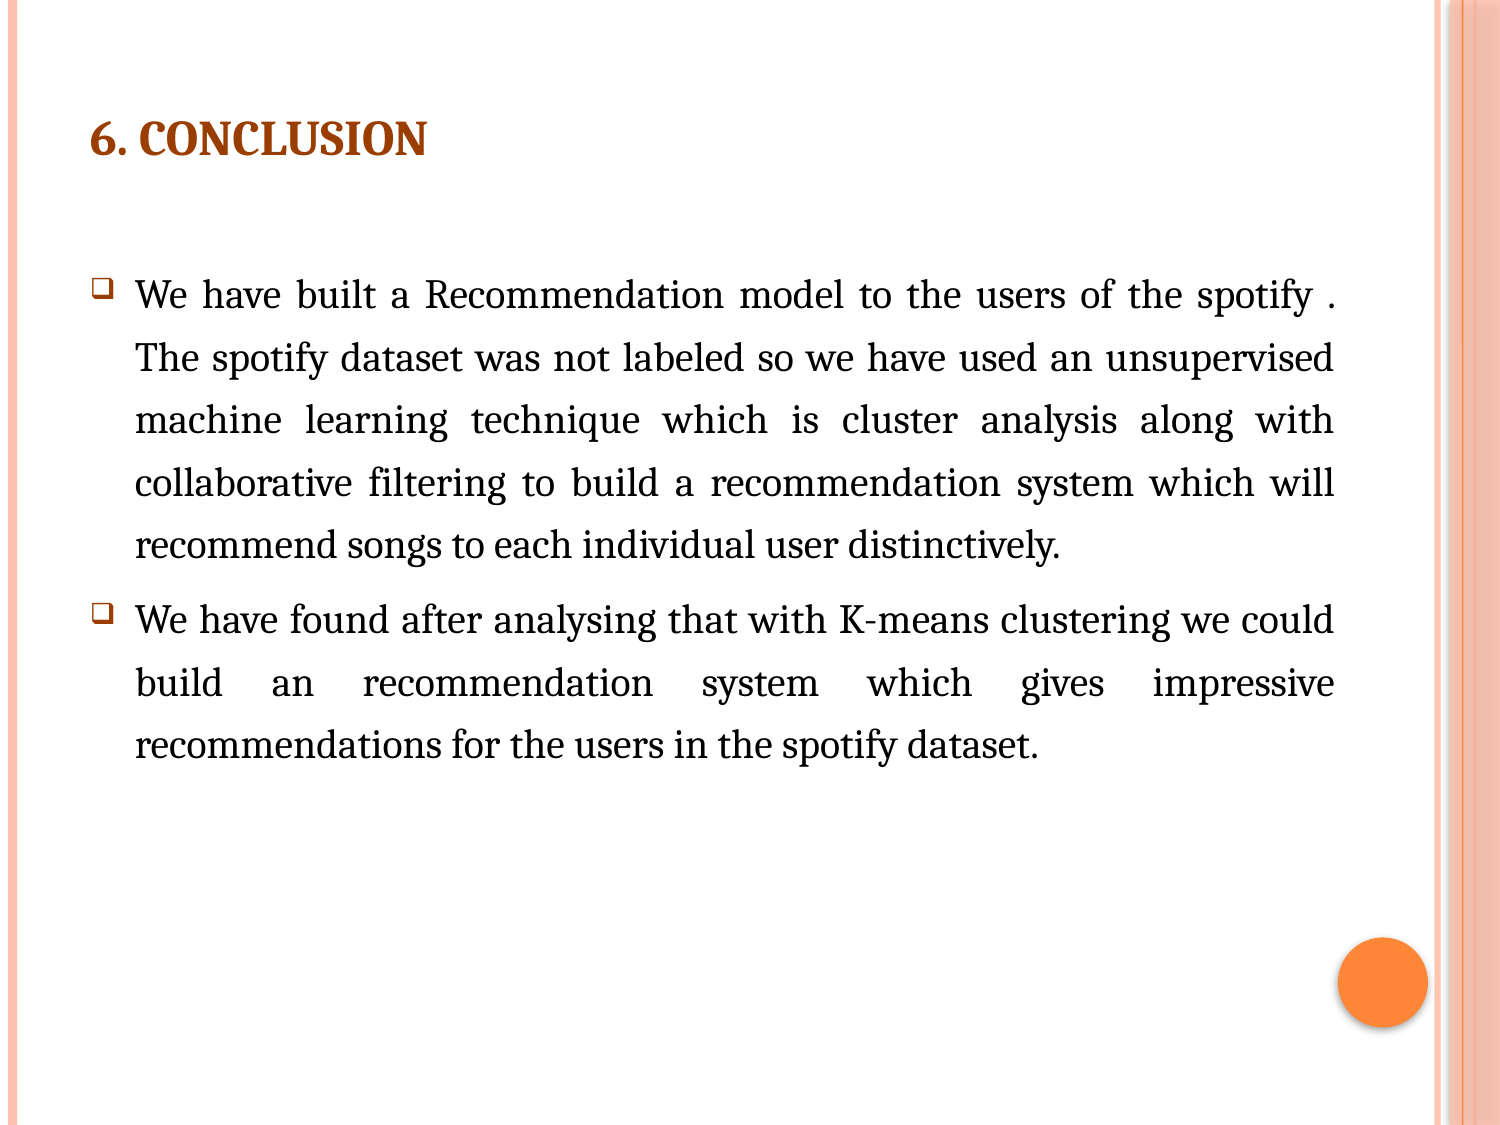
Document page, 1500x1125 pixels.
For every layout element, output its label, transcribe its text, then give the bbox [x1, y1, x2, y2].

list We have built a Recommendation model to the users of the spotify . The spotify dataset was not labeled so we have used an unsupervised machine learning technique which is cluster analysis along with collaborative filtering to build a recommendation system which will recommend songs to each individual user distinctively. We have found after analysing that with K-means clustering we could build an recommendation system which gives impressive recommendations for the users in the spotify dataset. [75, 174, 1350, 925]
title 6. CONCLUSION [75, 45, 1300, 174]
